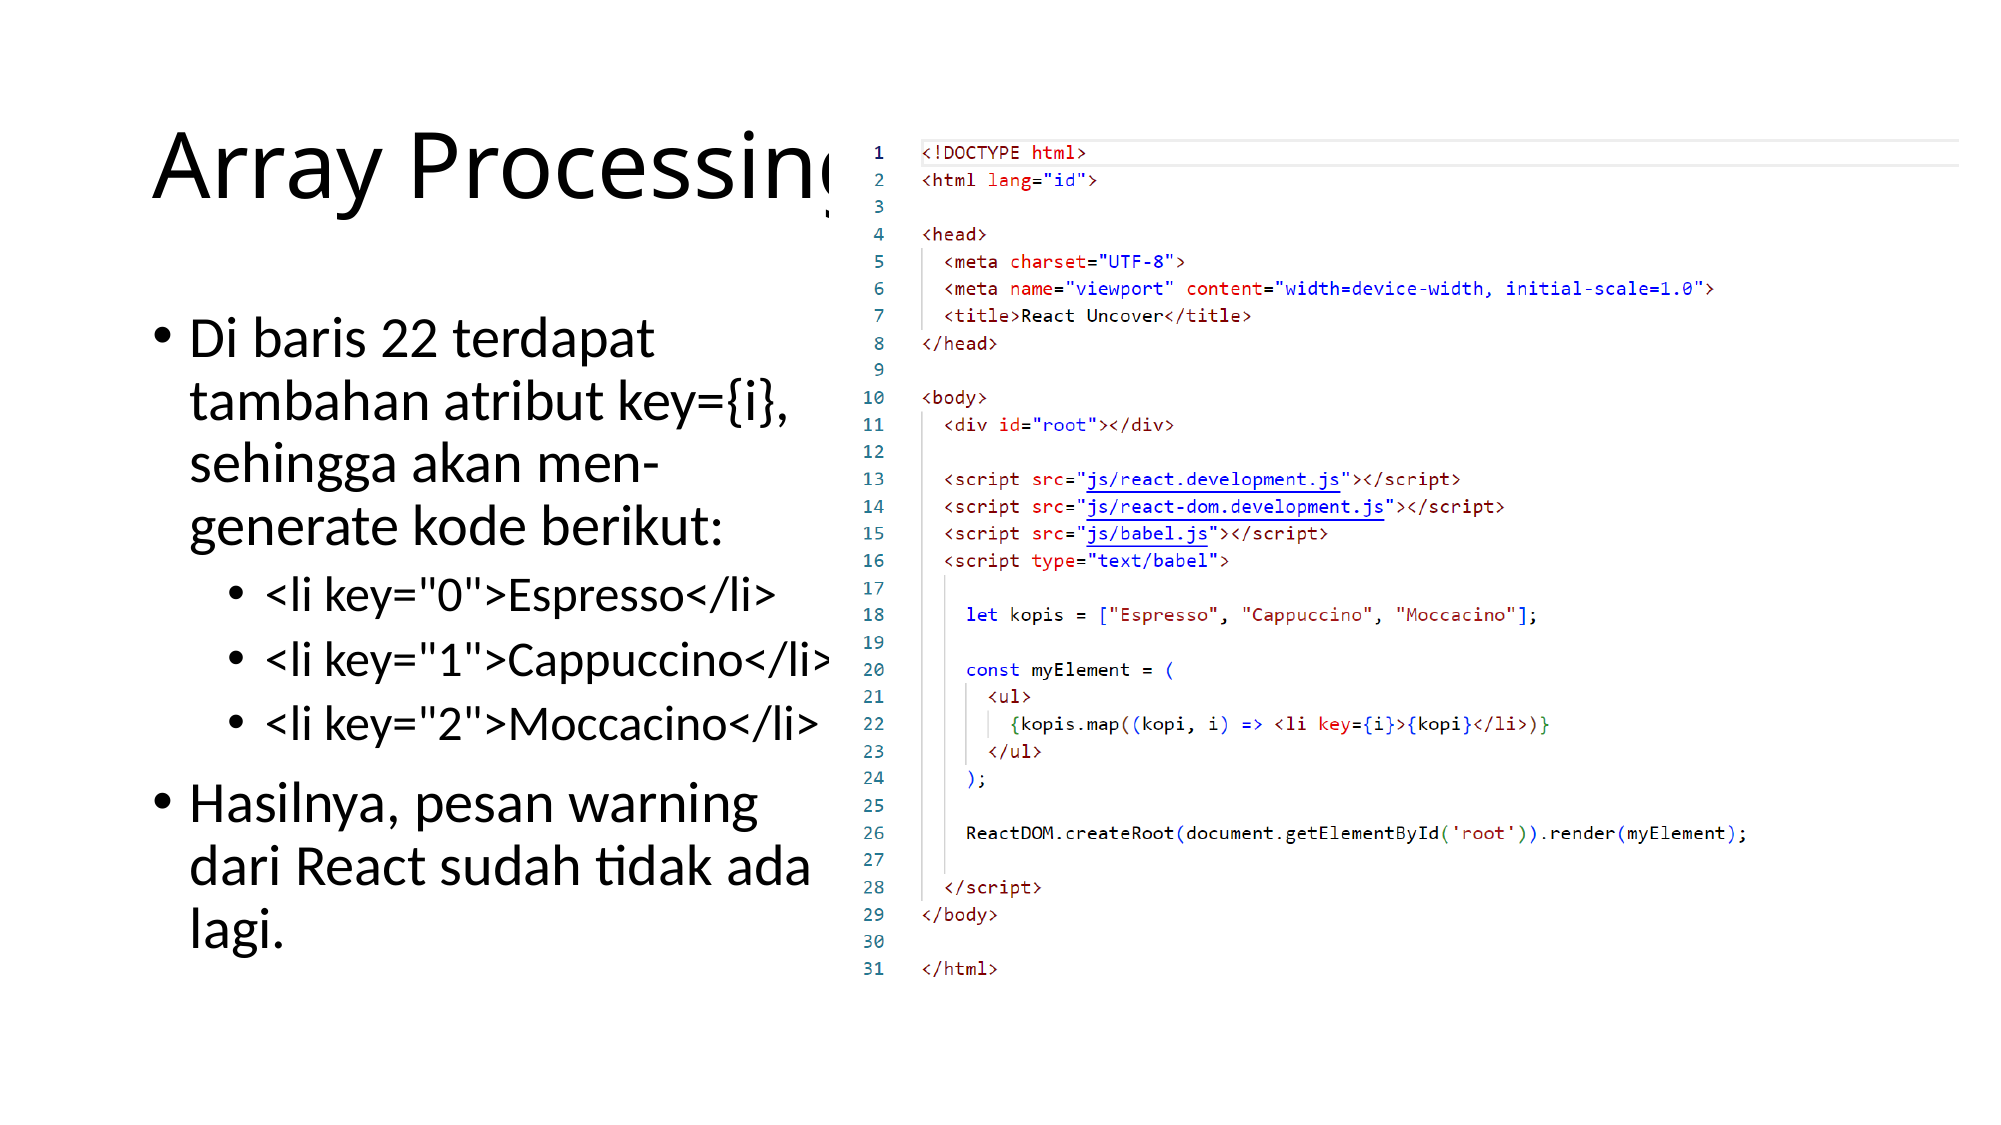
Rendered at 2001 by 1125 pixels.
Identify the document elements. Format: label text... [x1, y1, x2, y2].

picture [829, 137, 1959, 1003]
title Array Processing [137, 59, 1863, 278]
list Di baris 22 terdapat tambahan atribut key={i}, sehingga akan men-generate kode berikut: <li key="0">Espresso</li> <li key="1">Cappuccino</li> <li key="2">Moccacino</li> Hasilnya, pesan warning dari React sudah tidak ada lagi. [137, 299, 861, 1014]
